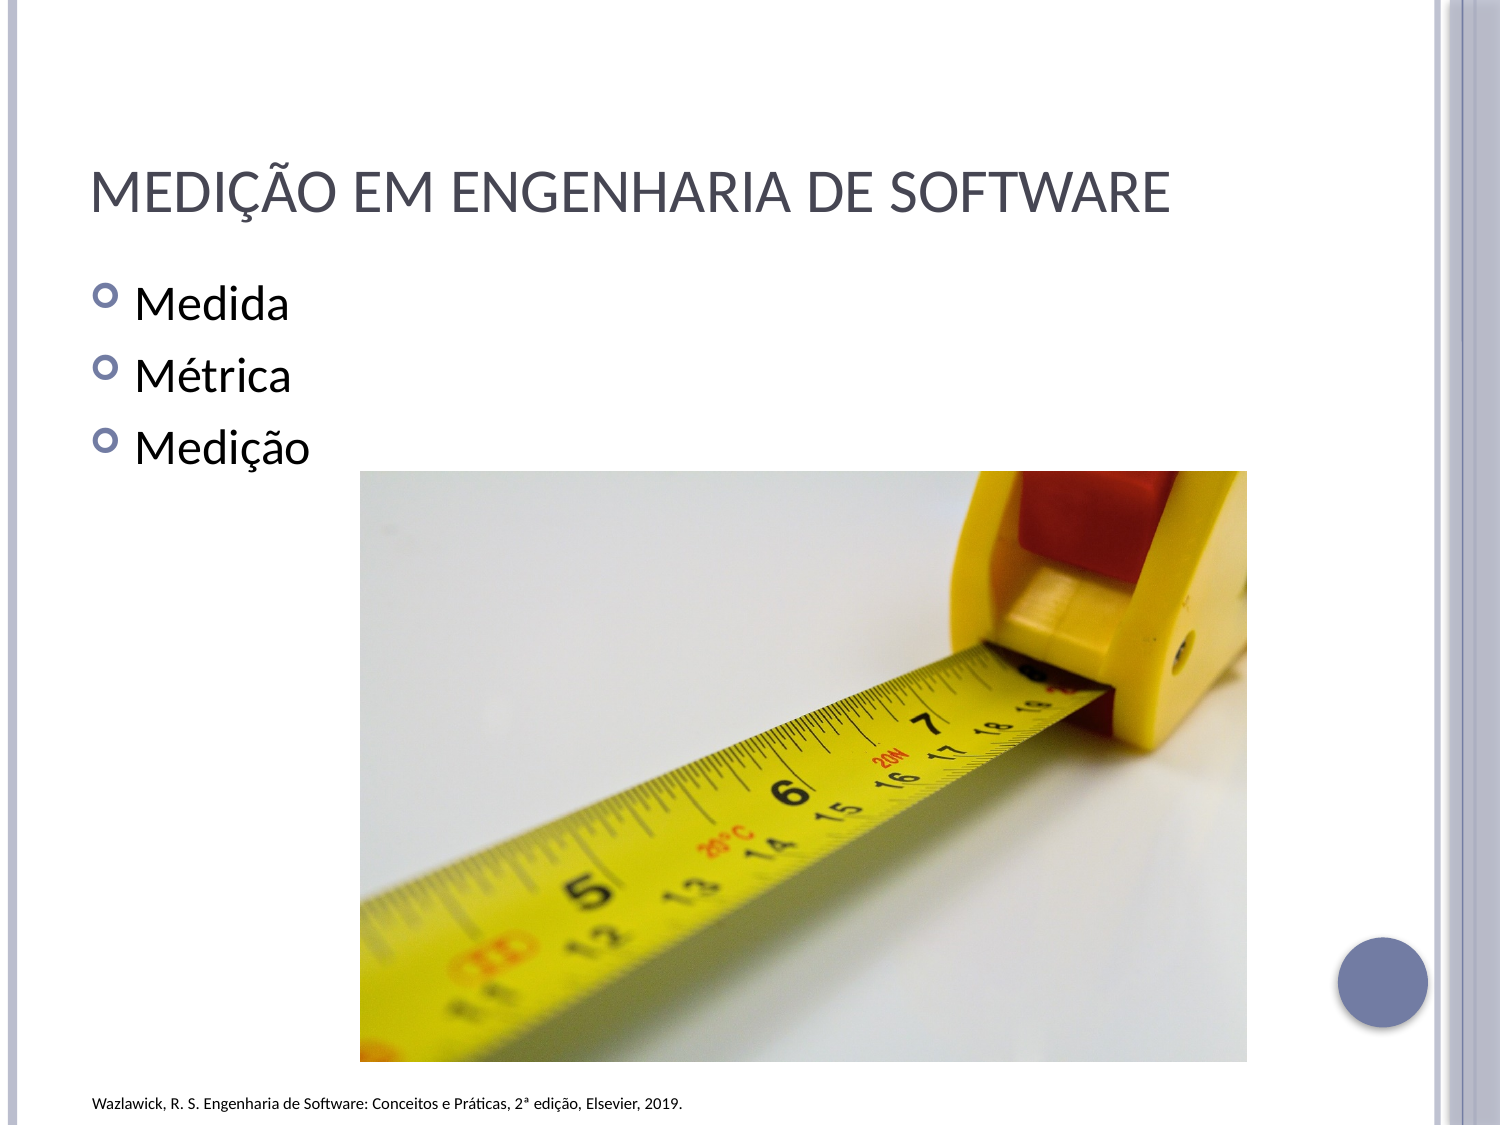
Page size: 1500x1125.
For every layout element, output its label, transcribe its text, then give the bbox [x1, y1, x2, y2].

title Medição em Engenharia de Software [75, 45, 1300, 233]
list Medida Métrica Medição [75, 262, 1300, 1062]
picture [359, 470, 1247, 1063]
